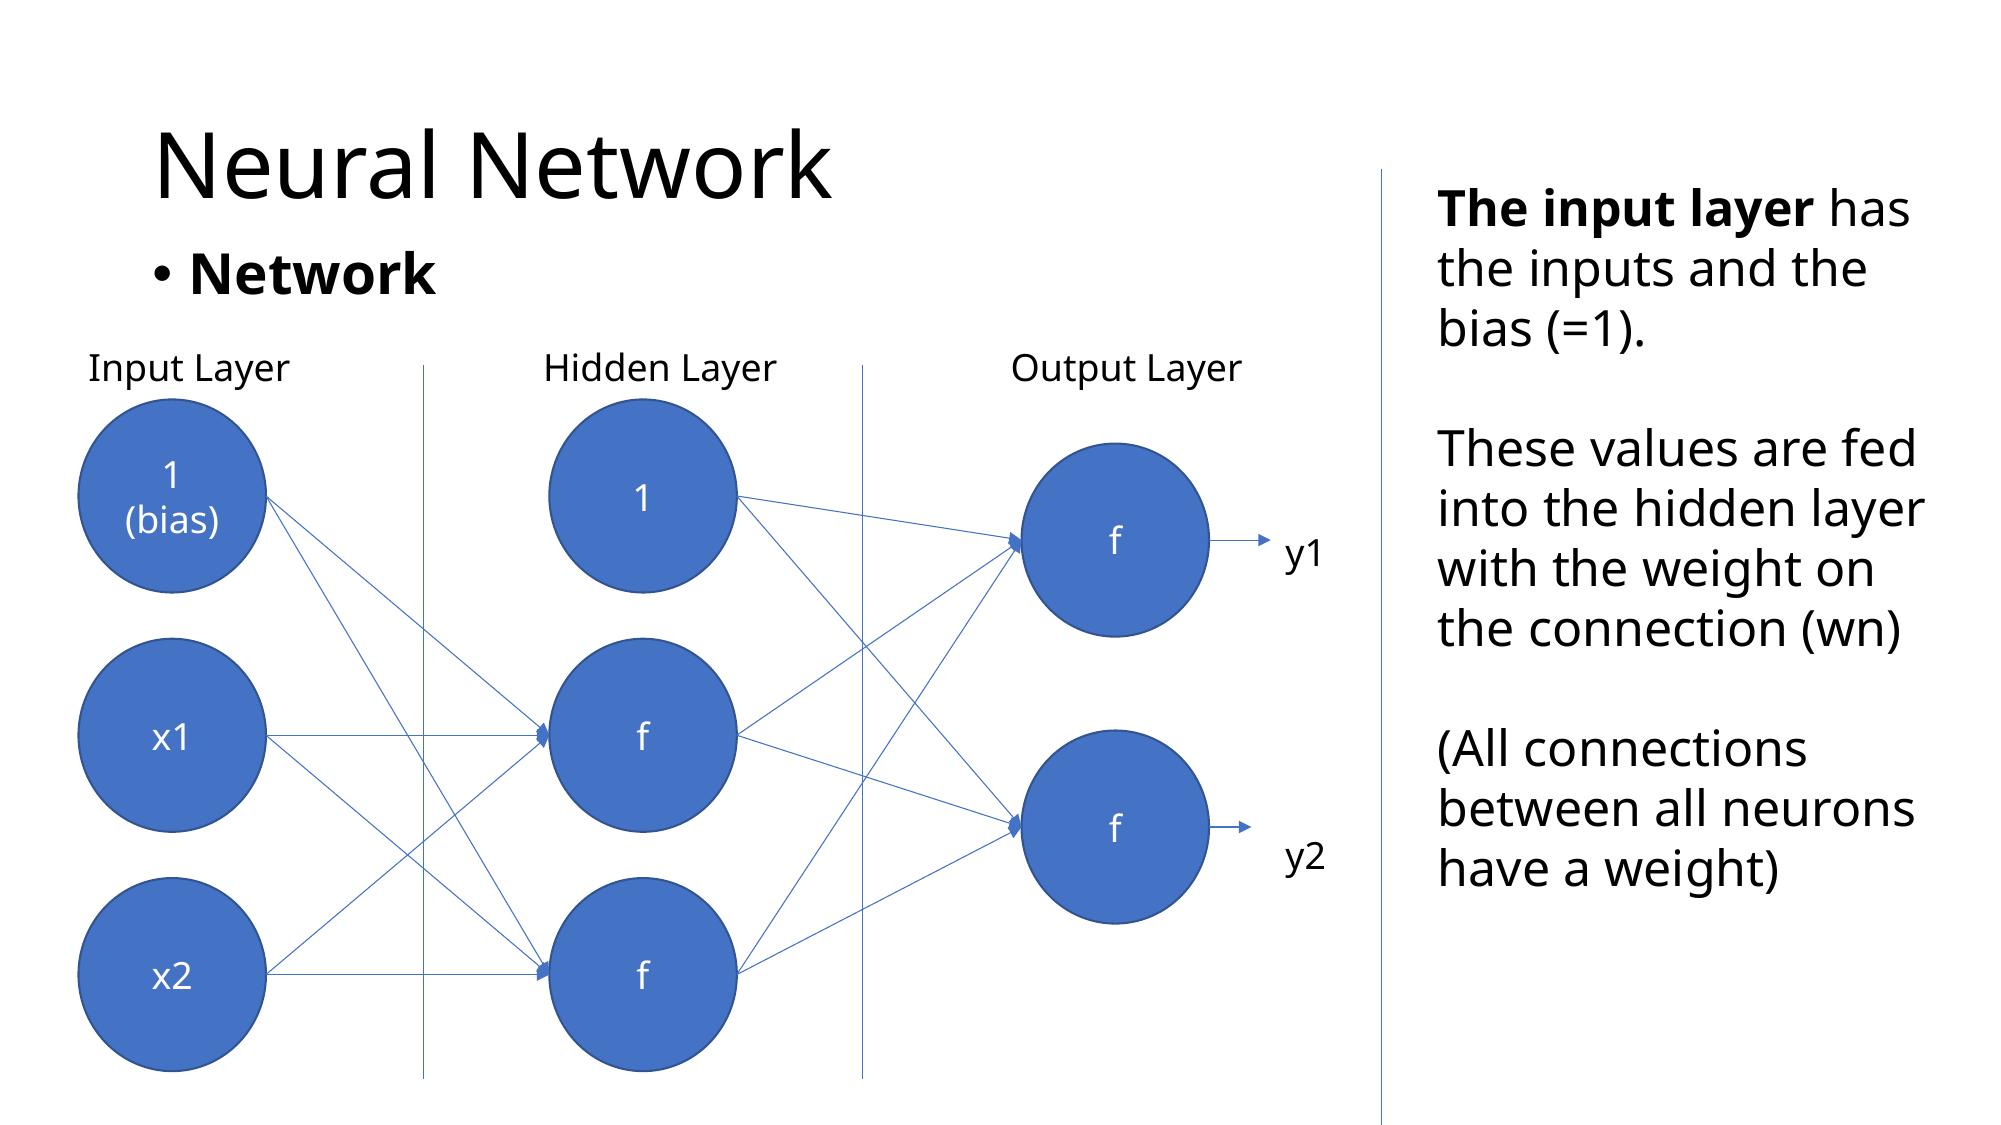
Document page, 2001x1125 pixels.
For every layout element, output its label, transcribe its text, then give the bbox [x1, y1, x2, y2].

title Neural Network [137, 59, 1863, 278]
text_box The input layer has the inputs and the bias (=1). These values are fed into the hidden layer with the weight on the connection (wn) (All connections between all neurons have a weight) [1423, 168, 1950, 904]
text_box Input Layer Hidden Layer Output Layer [73, 337, 1260, 397]
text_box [78, 365, 1341, 1080]
list Network [137, 238, 588, 315]
